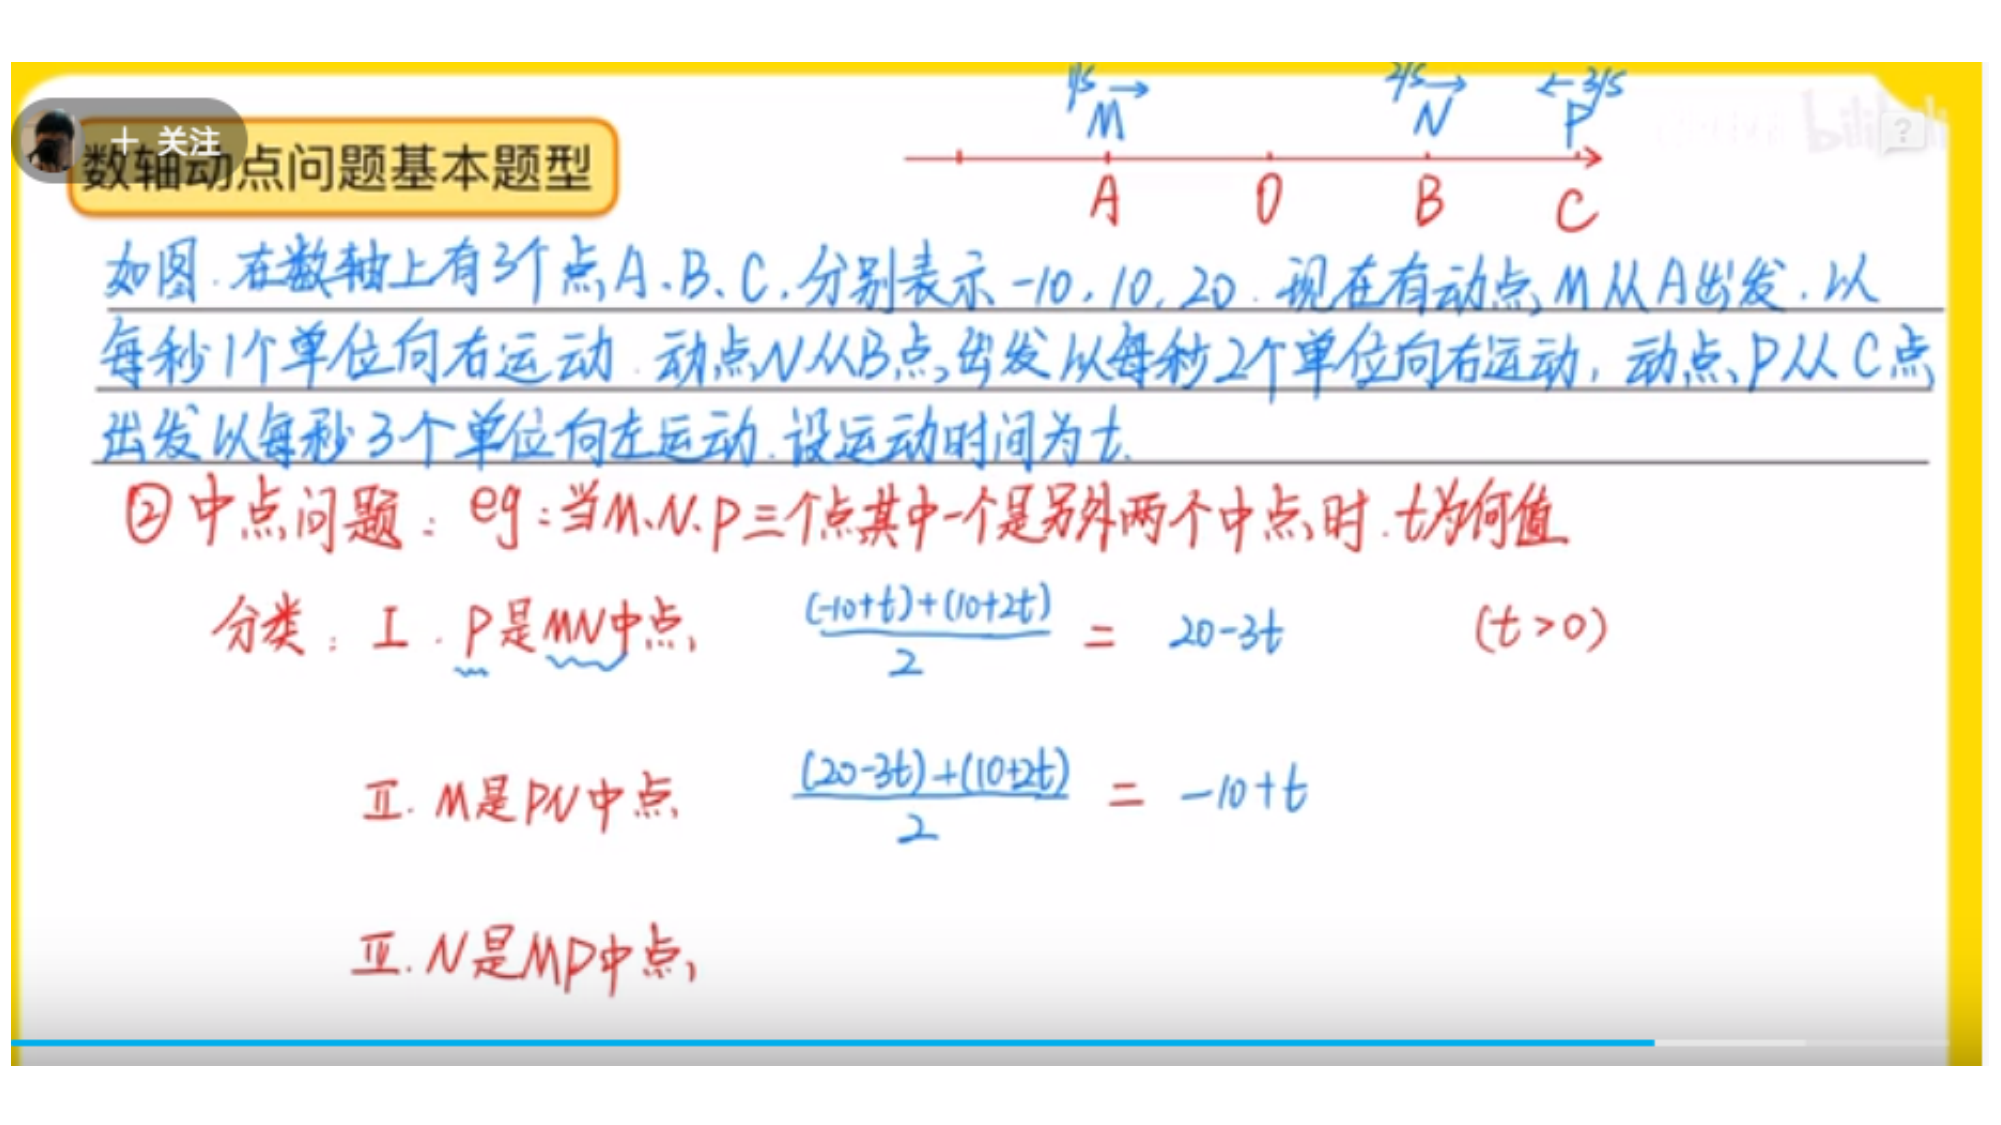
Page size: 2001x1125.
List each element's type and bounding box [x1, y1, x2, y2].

picture [11, 62, 1989, 1066]
